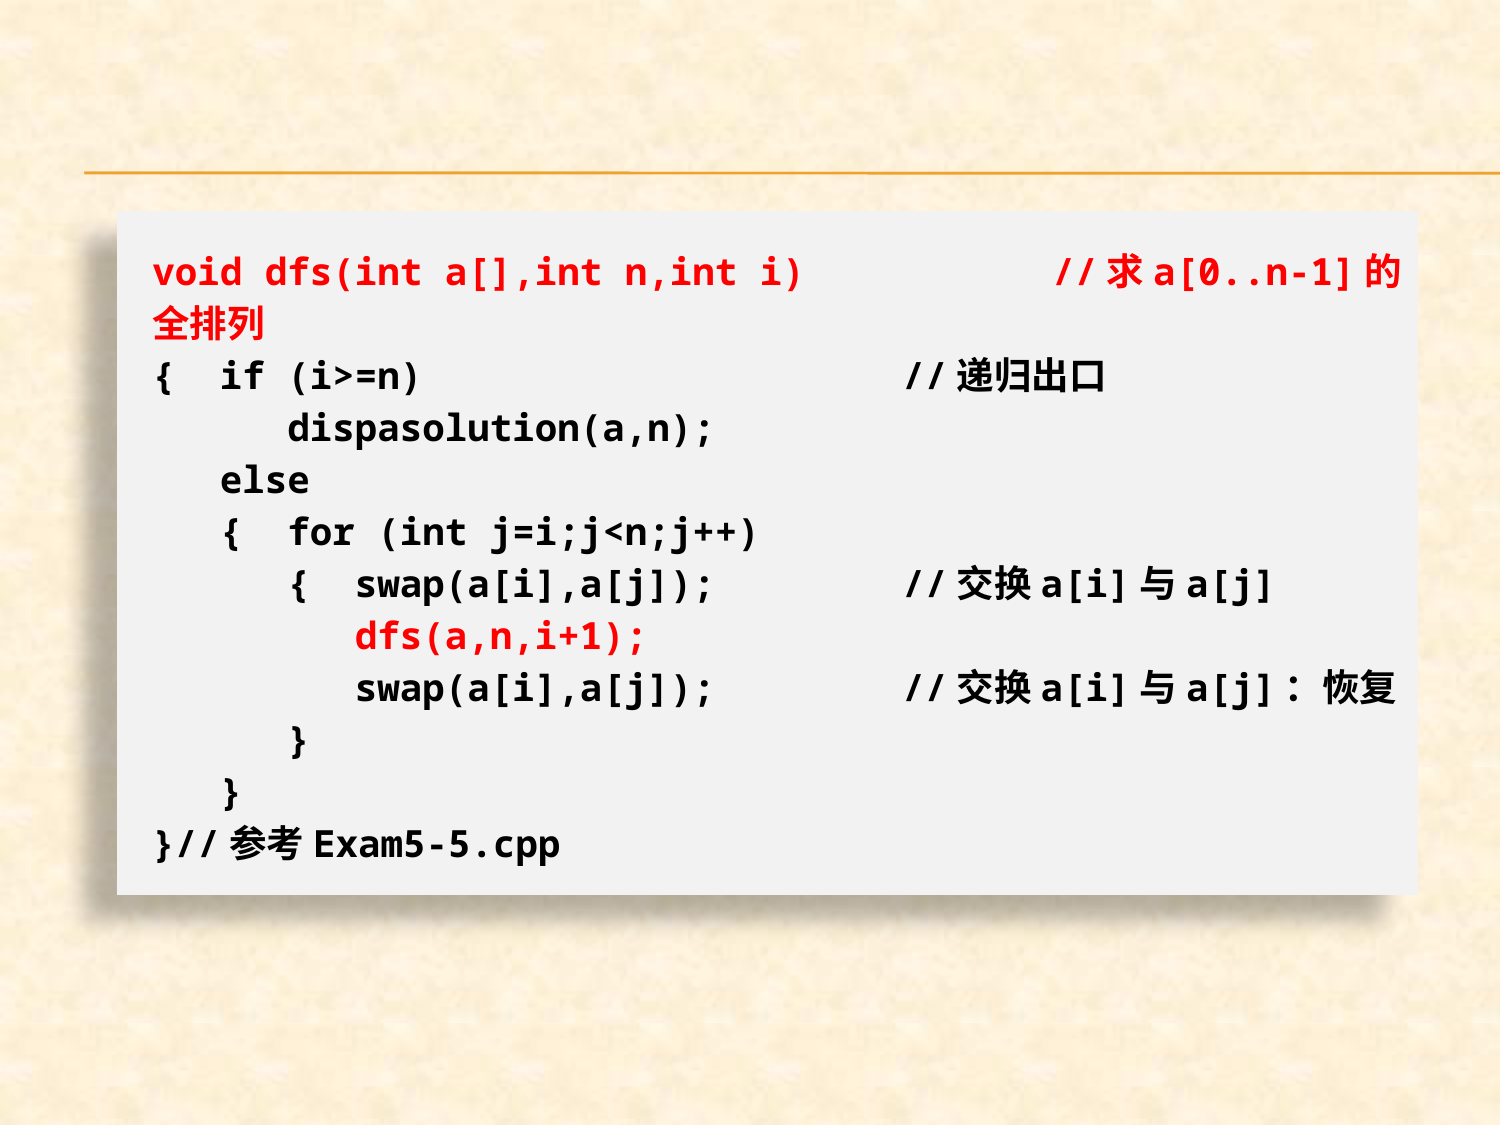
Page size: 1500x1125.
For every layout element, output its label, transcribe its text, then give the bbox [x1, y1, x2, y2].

text_box void dfs(int a[],int n,int i) //求a[0..n-1]的全排列 { if (i>=n) //递归出口 dispasolution(a,n); else { for (int j=i;j<n;j++) { swap(a[i],a[j]); //交换a[i]与a[j] dfs(a,n,i+1); swap(a[i],a[j]); //交换a[i]与a[j]：恢复 } } }//参考Exam5-5.cpp [116, 210, 1419, 896]
picture [0, 0, 1500, 1125]
